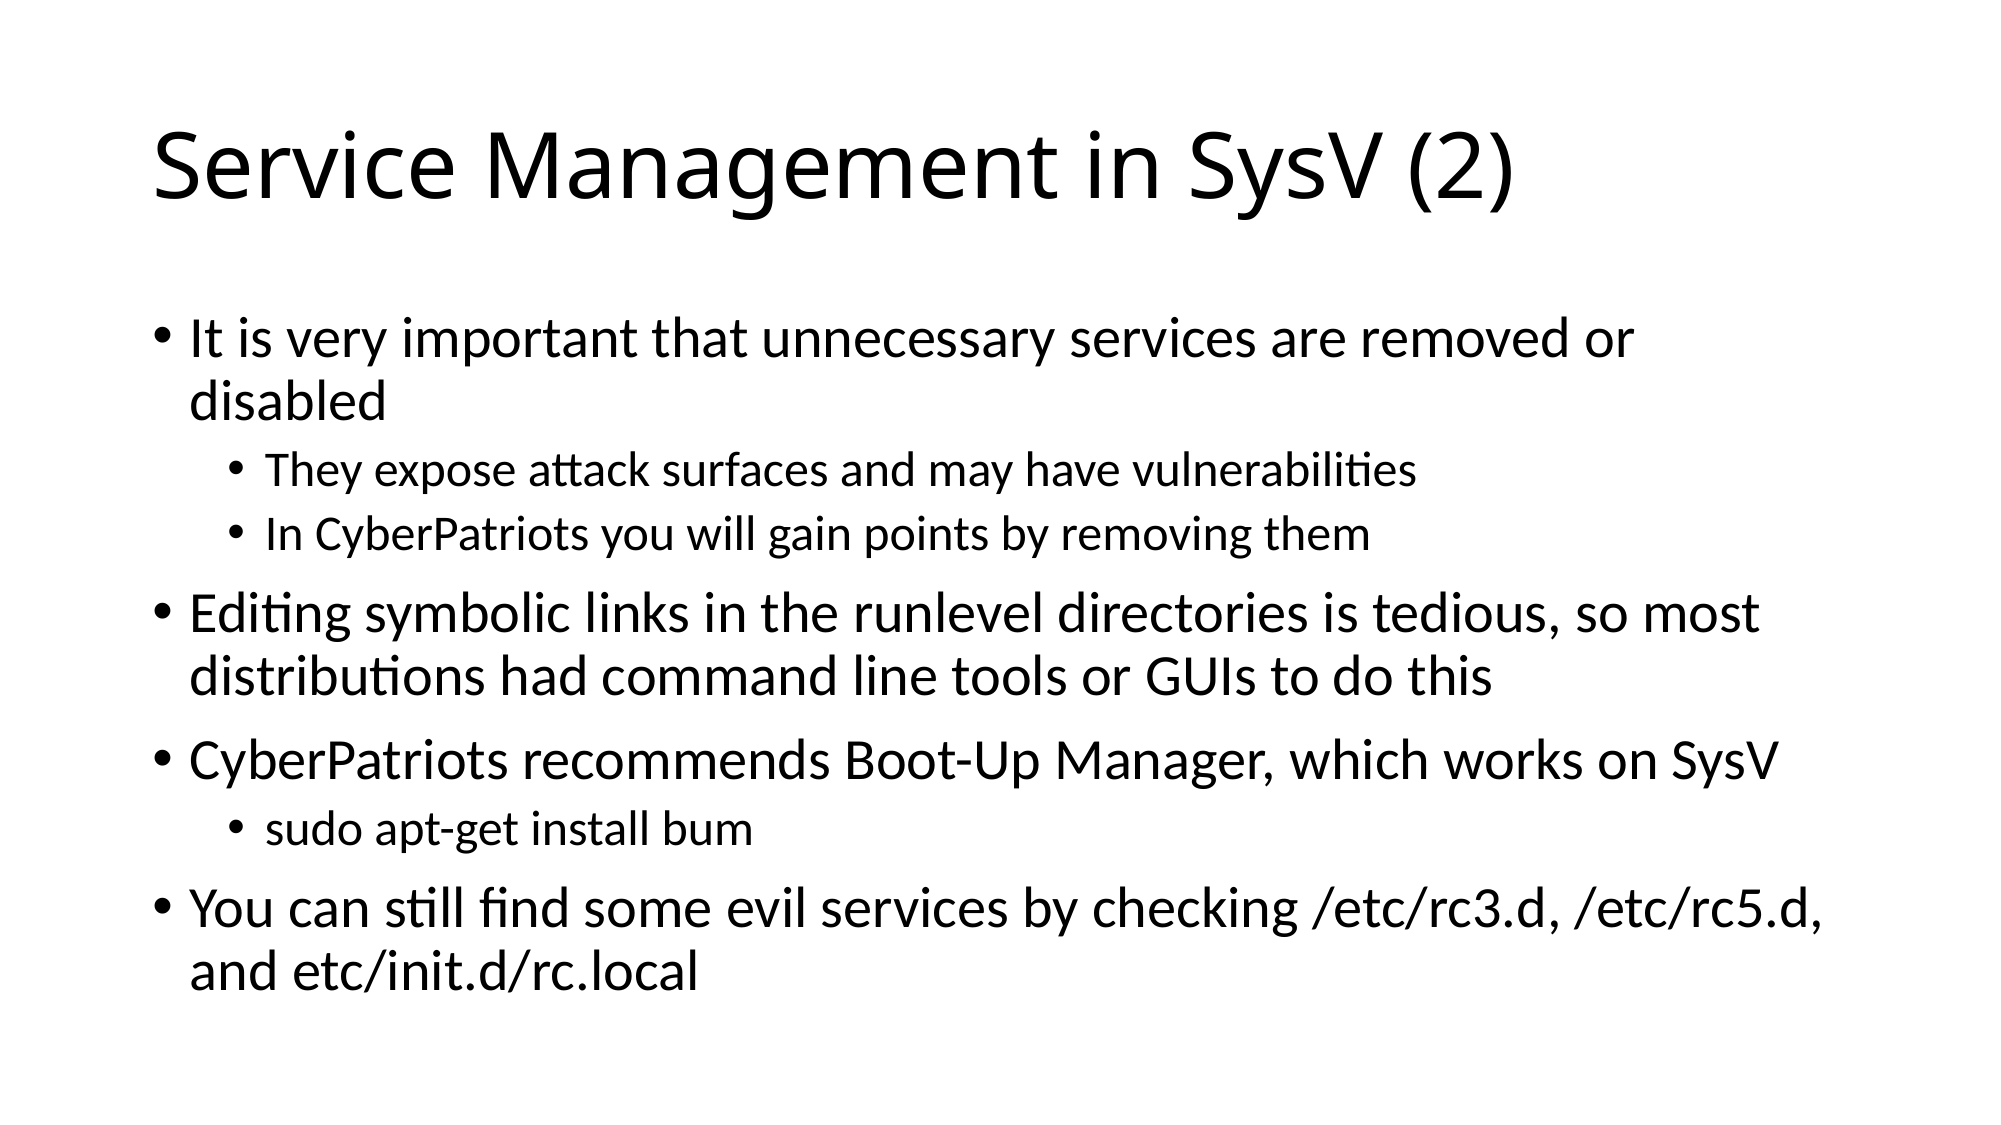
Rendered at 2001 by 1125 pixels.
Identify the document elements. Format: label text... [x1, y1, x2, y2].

title Service Management in SysV (2) [137, 59, 1863, 278]
list It is very important that unnecessary services are removed or disabled They expose attack surfaces and may have vulnerabilities In CyberPatriots you will gain points by removing them Editing symbolic links in the runlevel directories is tedious, so most distributions had command line tools or GUIs to do this CyberPatriots recommends Boot-Up Manager, which works on SysV sudo apt-get install bum You can still find some evil services by checking /etc/rc3.d, /etc/rc5.d, and etc/init.d/rc.local [137, 299, 1863, 1014]
